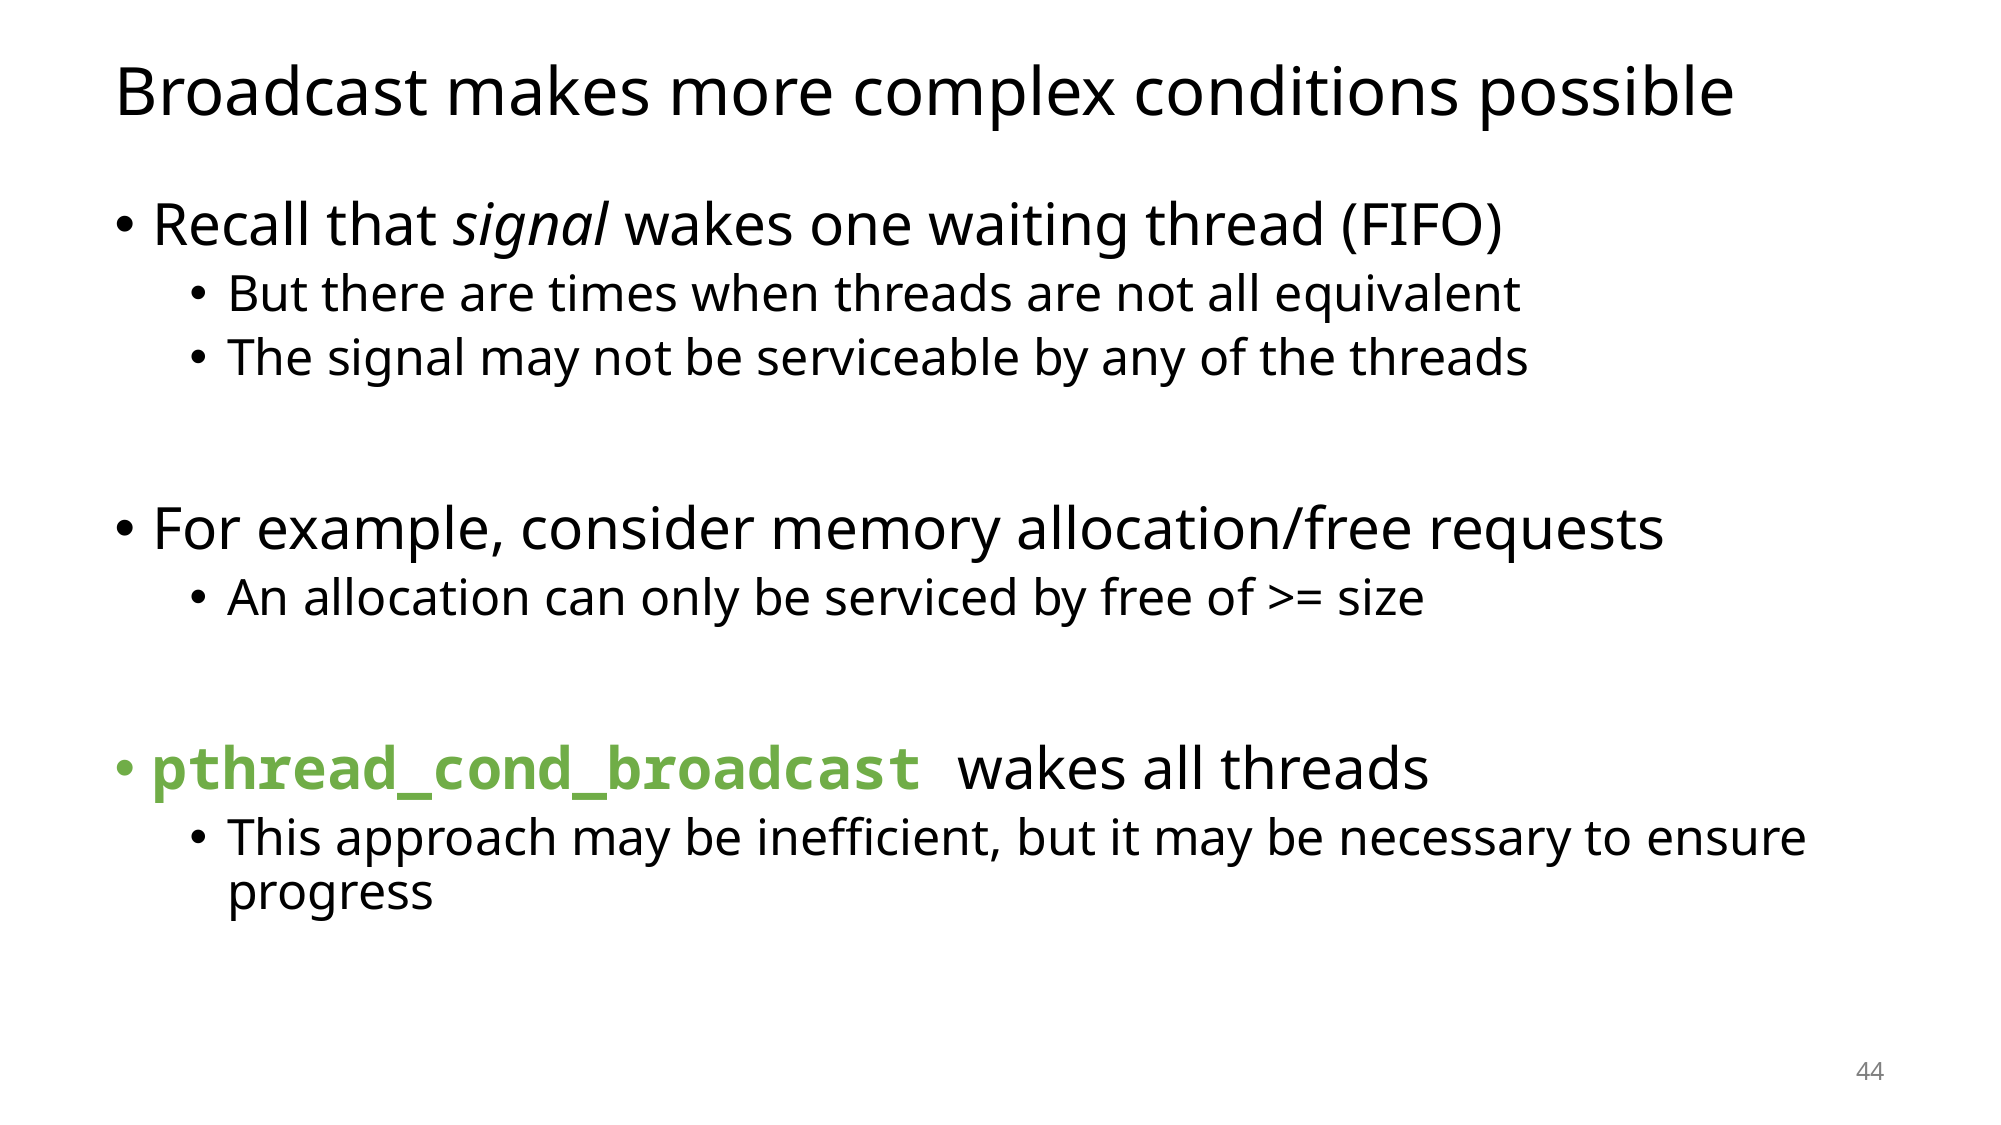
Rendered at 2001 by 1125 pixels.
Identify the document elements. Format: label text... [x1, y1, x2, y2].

list Recall that signal wakes one waiting thread (FIFO) But there are times when threads are not all equivalent The signal may not be serviceable by any of the threads For example, consider memory allocation/free requests An allocation can only be serviced by free of >= size pthread_cond_broadcast wakes all threads This approach may be inefficient, but it may be necessary to ensure progress [99, 187, 1900, 1013]
title Broadcast makes more complex conditions possible [99, 37, 1900, 150]
slide_number 44 [1749, 1042, 1900, 1103]
